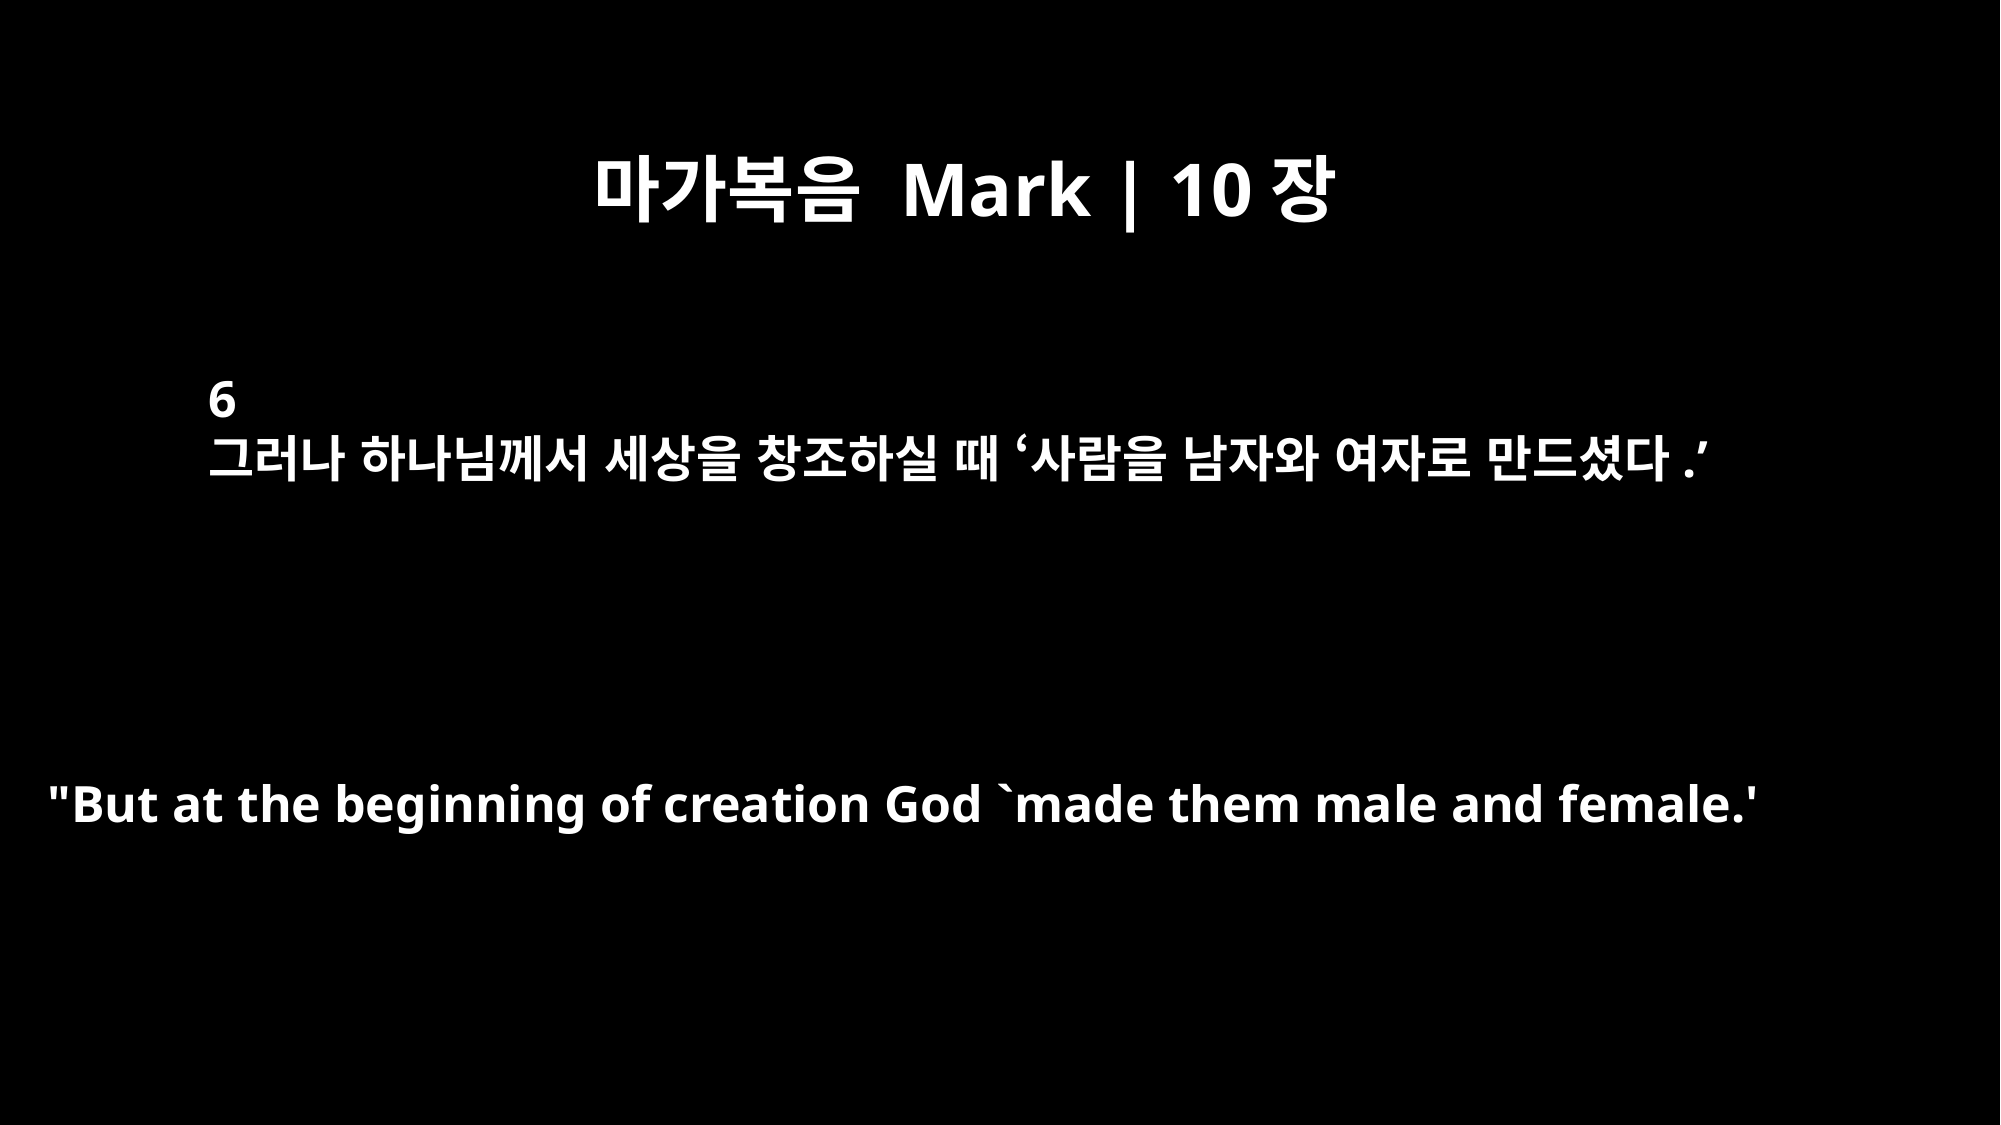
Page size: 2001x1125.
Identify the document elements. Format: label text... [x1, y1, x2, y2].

text_box "But at the beginning of creation God `made them male and female.' [33, 764, 1775, 840]
text_box 마가복음 Mark | 10장 [578, 136, 1354, 239]
text_box 6 그러나 하나님께서 세상을 창조하실 때 ‘사람을 남자와 여자로 만드셨다.’ [193, 359, 1723, 495]
